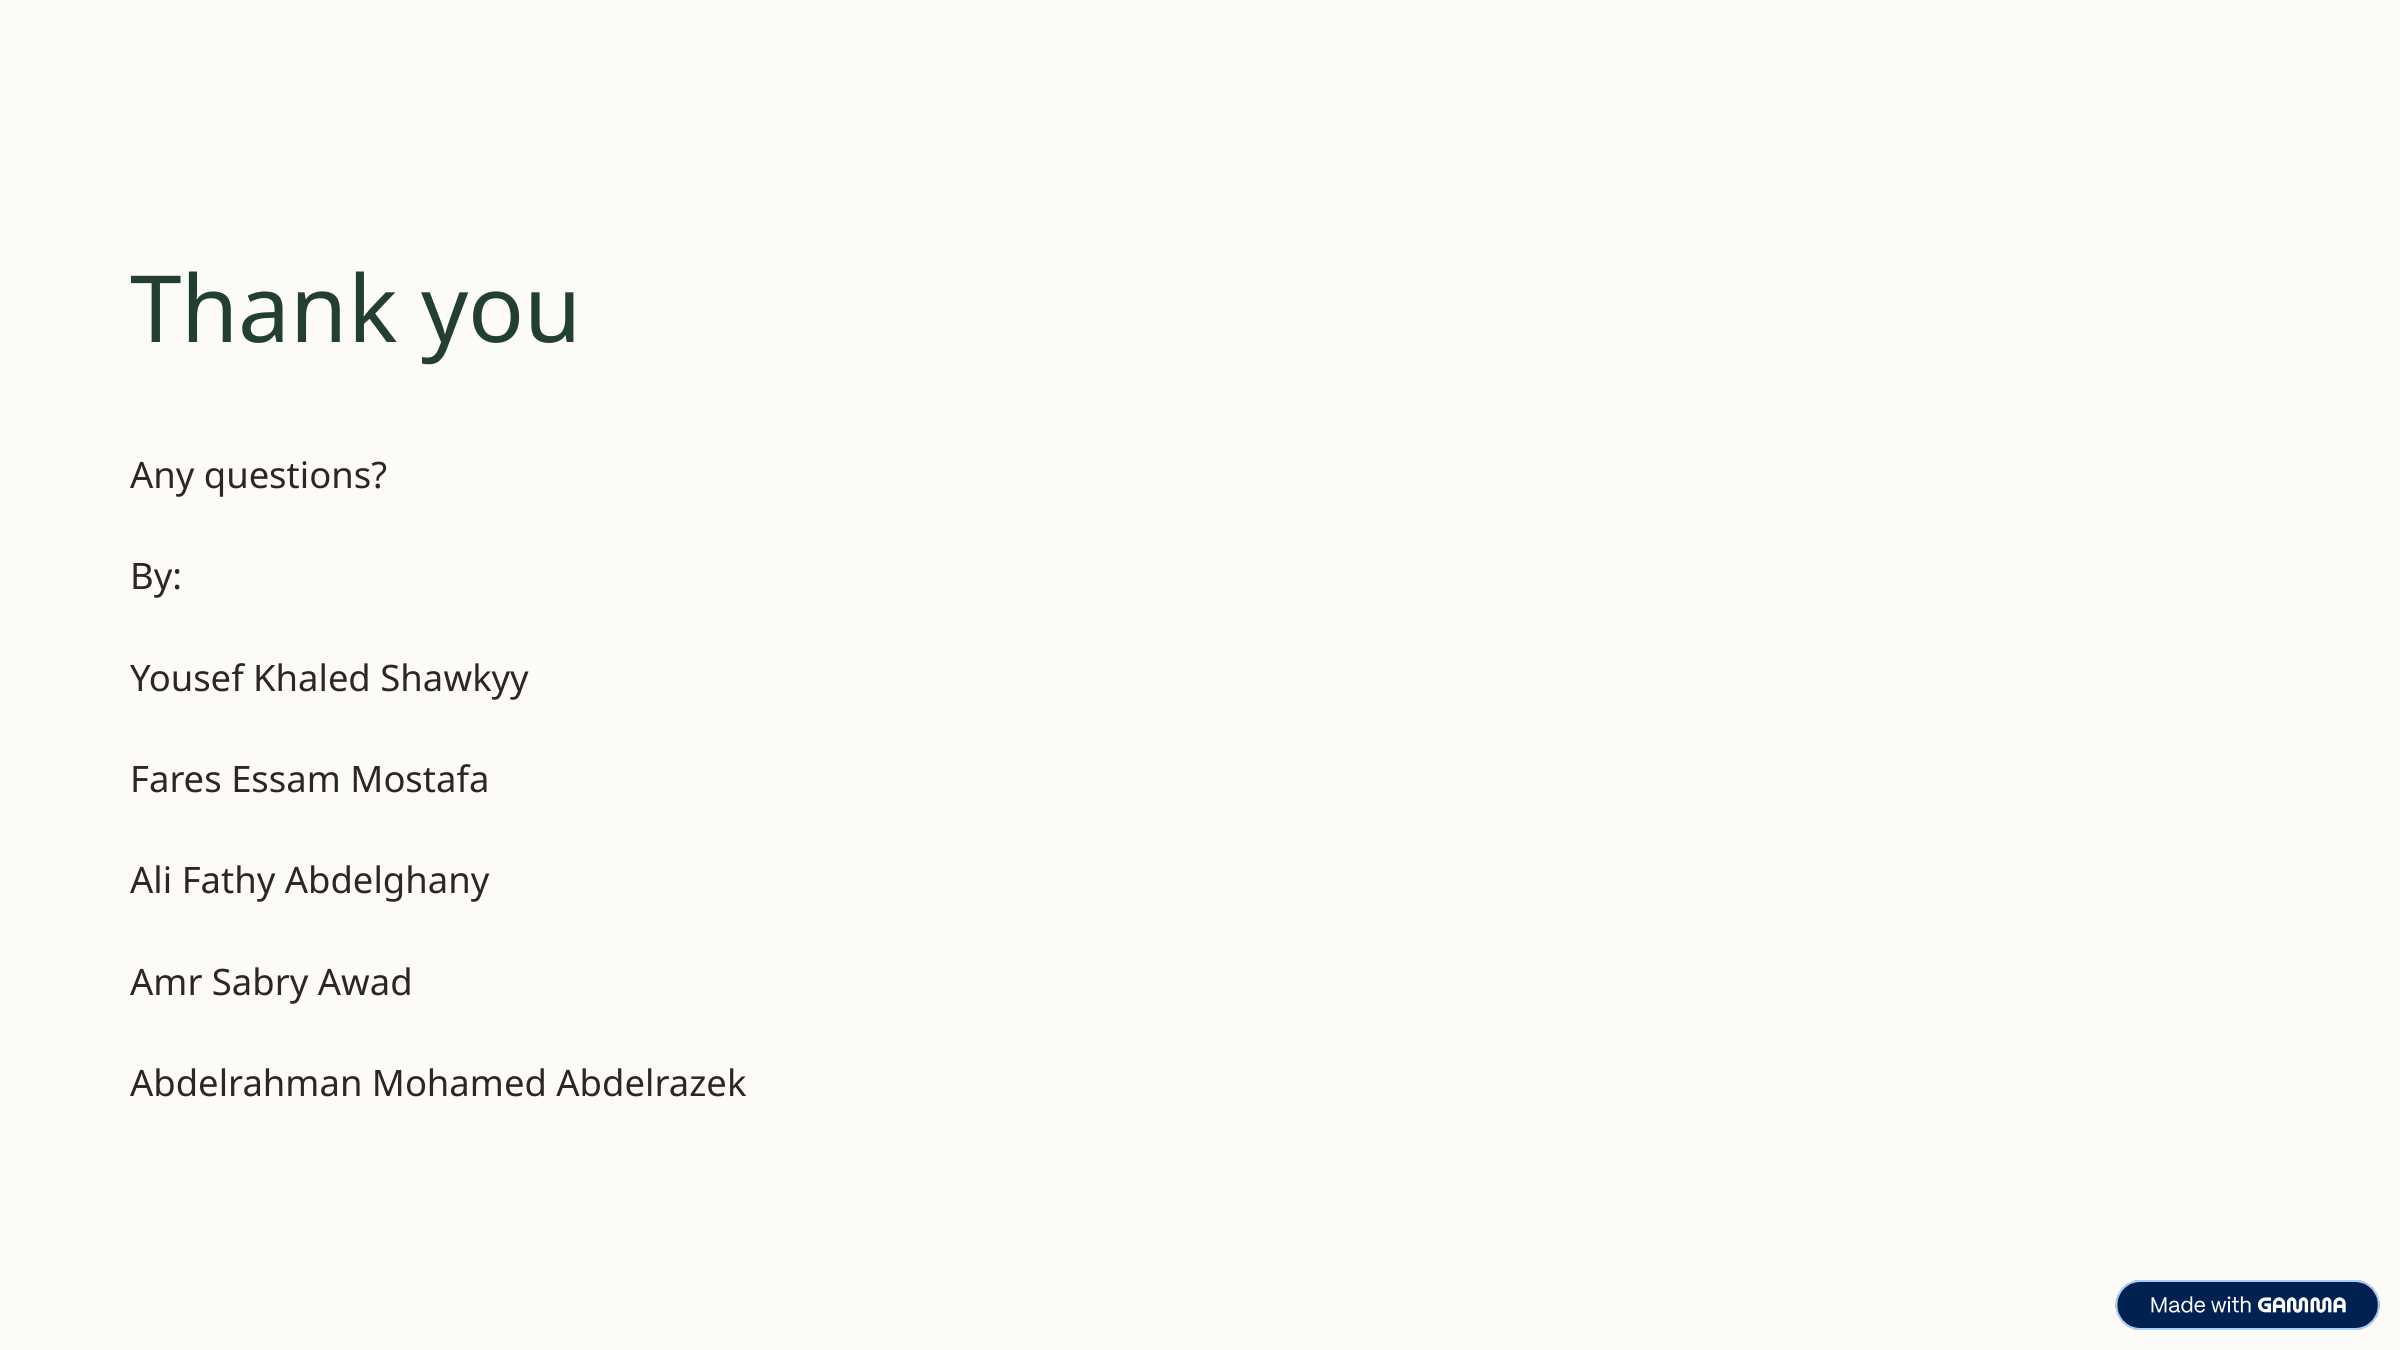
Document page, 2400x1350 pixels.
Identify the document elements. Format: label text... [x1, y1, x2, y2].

text_box Thank you [130, 245, 1061, 362]
text_box Yousef Khaled Shawkyy [130, 639, 2270, 699]
text_box Fares Essam Mostafa [130, 740, 2270, 800]
text_box Amr Sabry Awad [130, 943, 2270, 1003]
text_box Any questions? [130, 436, 2270, 496]
text_box Ali Fathy Abdelghany [130, 841, 2270, 902]
picture [2106, 1271, 2389, 1339]
text_box Abdelrahman Mohamed Abdelrazek [130, 1044, 2270, 1105]
text_box By: [130, 537, 2270, 598]
